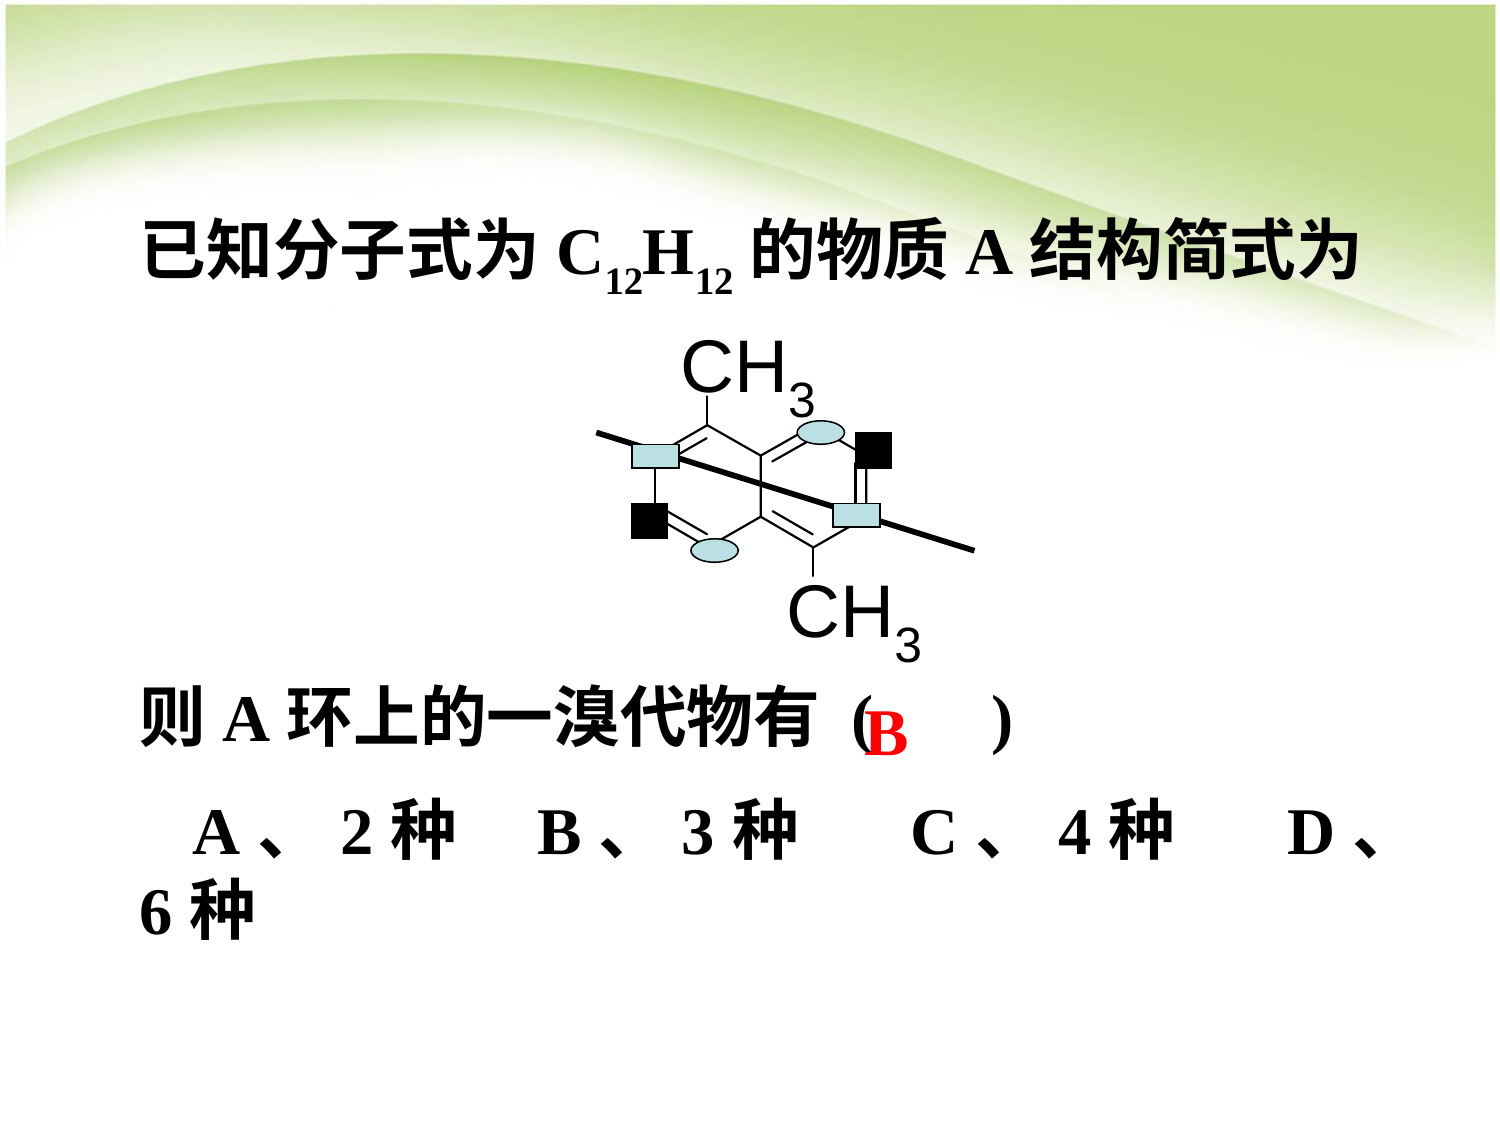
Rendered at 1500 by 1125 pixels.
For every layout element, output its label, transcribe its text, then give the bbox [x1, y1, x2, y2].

text_box 已知分子式为C12H12的物质A结构简式为 则A环上的一溴代物有 ( ) A、2种 B、3种 C、4种 D、6种 [125, 200, 1450, 956]
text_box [637, 329, 930, 681]
picture [0, 0, 1500, 1125]
text_box B [850, 689, 925, 776]
